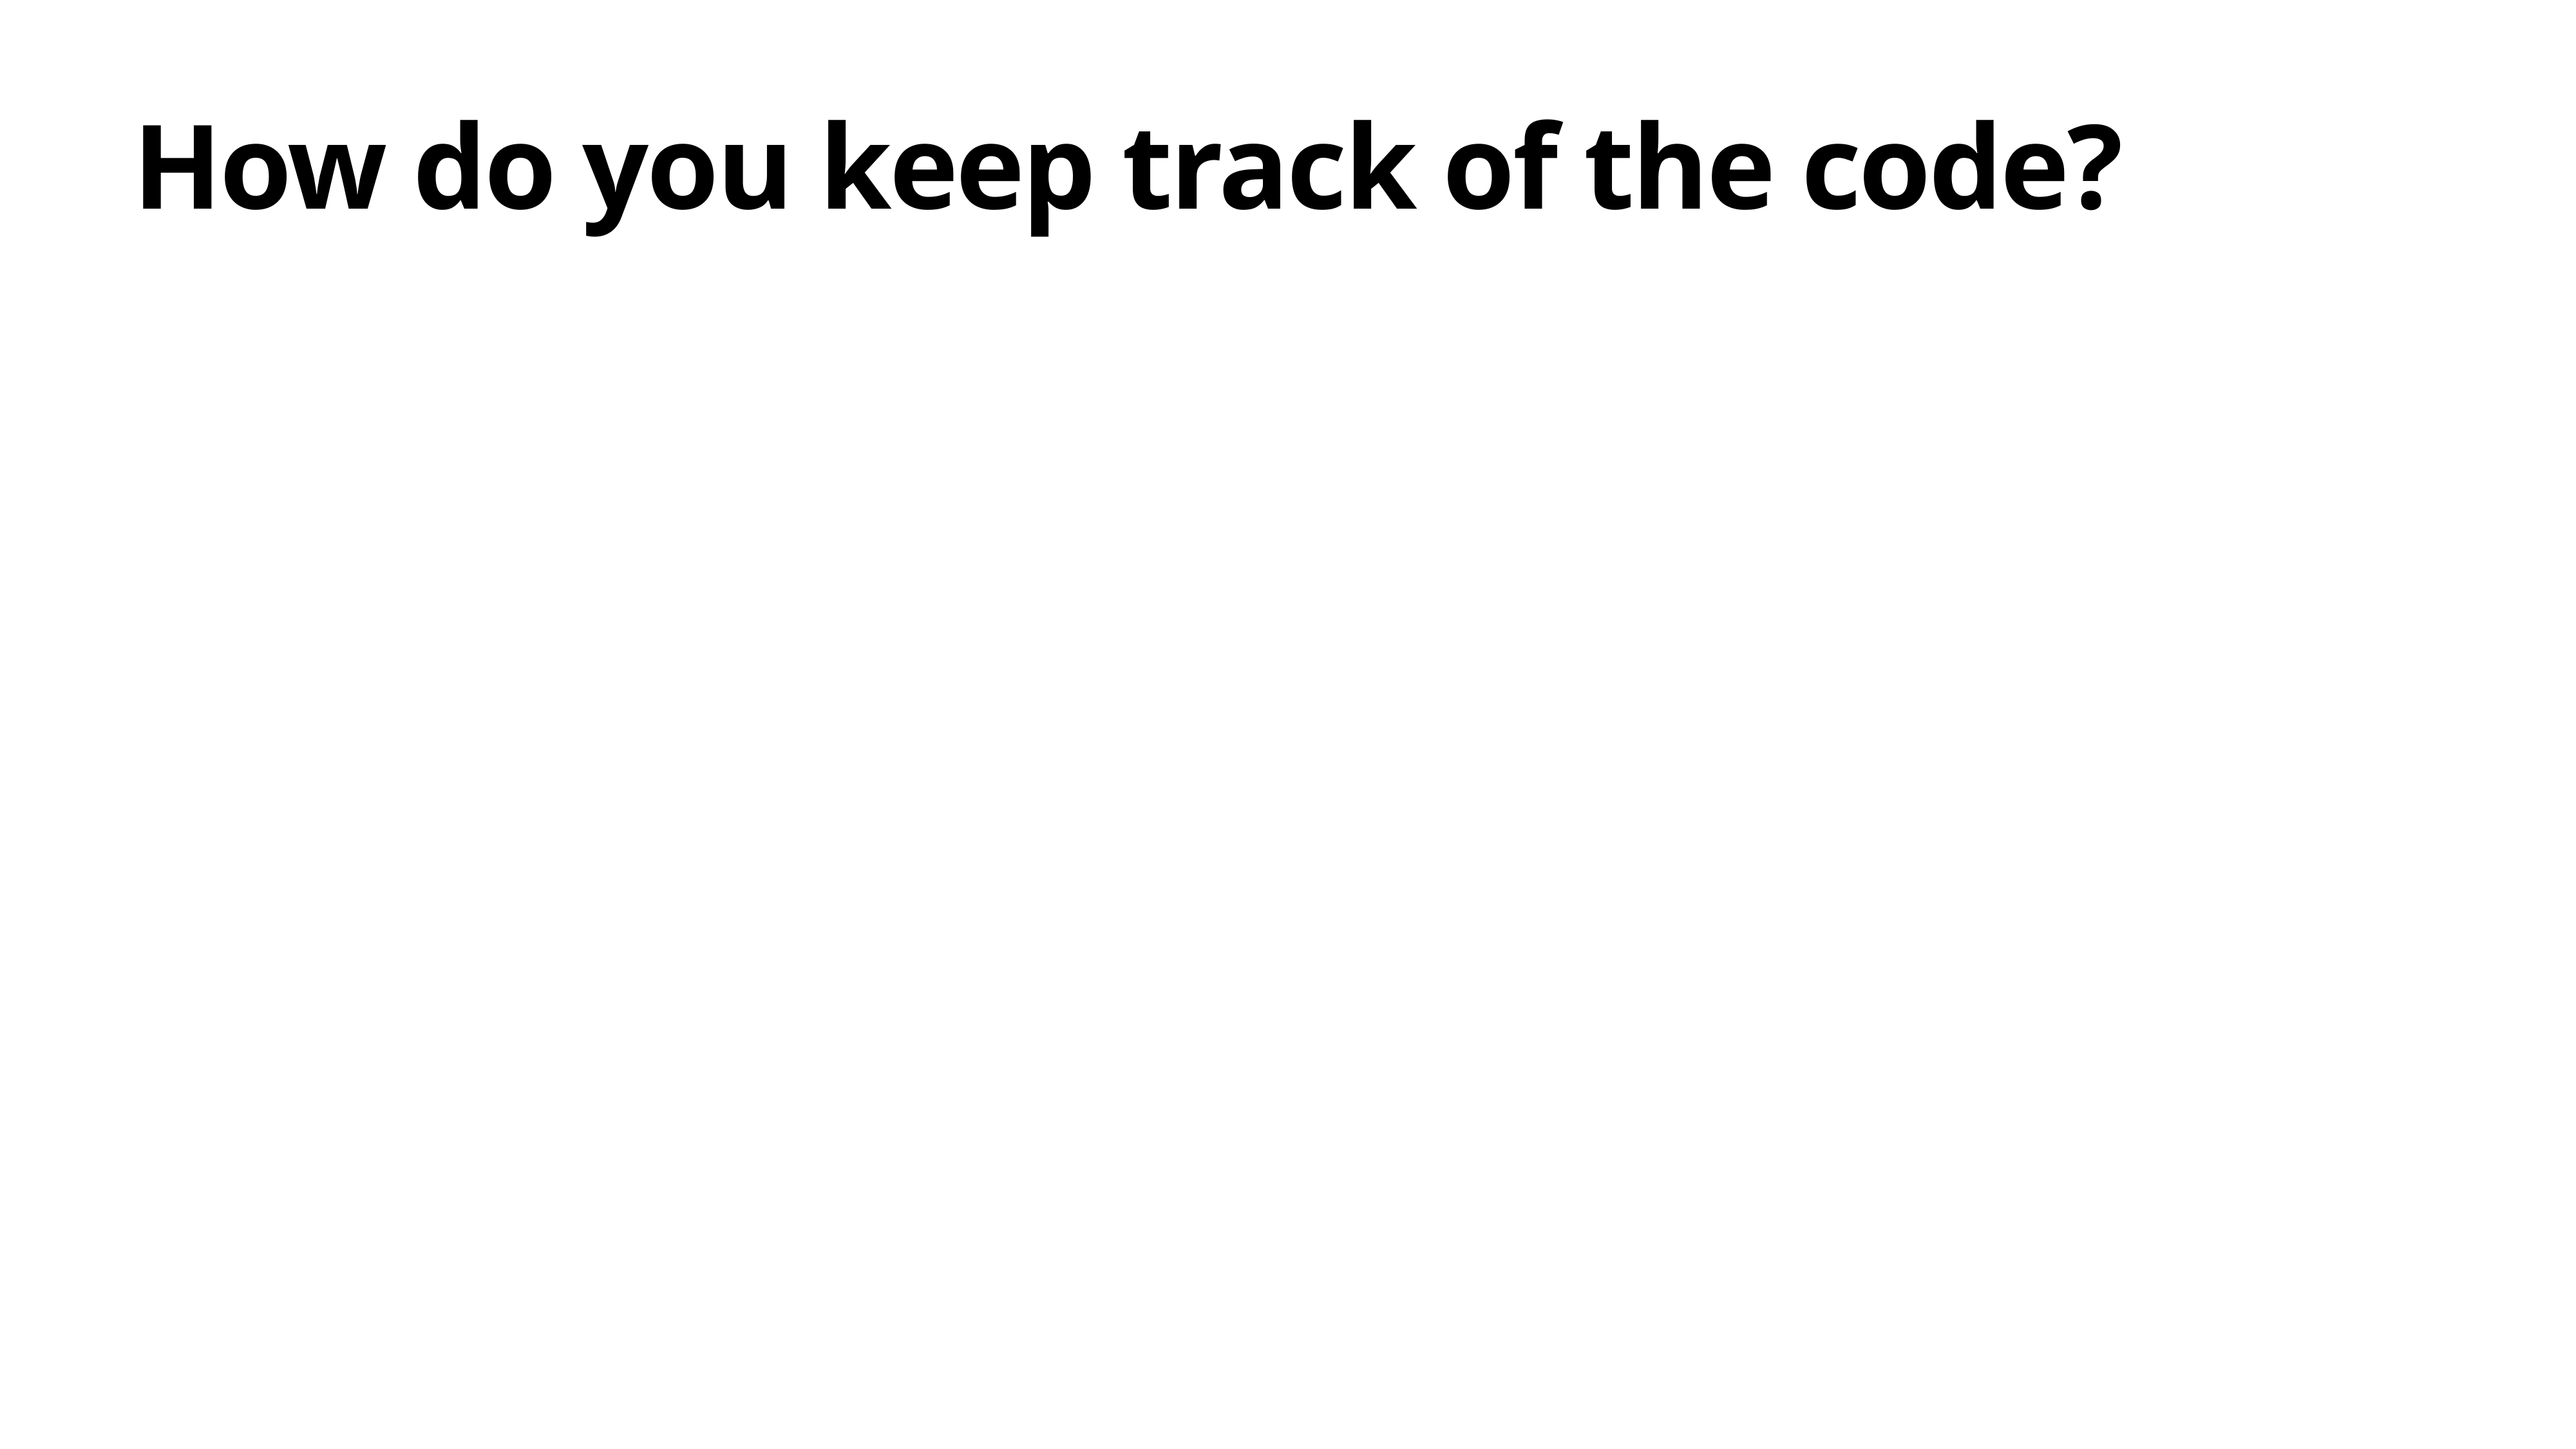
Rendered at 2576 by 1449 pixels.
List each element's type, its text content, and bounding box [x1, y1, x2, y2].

title How do you keep track of the code? [127, 113, 2449, 266]
